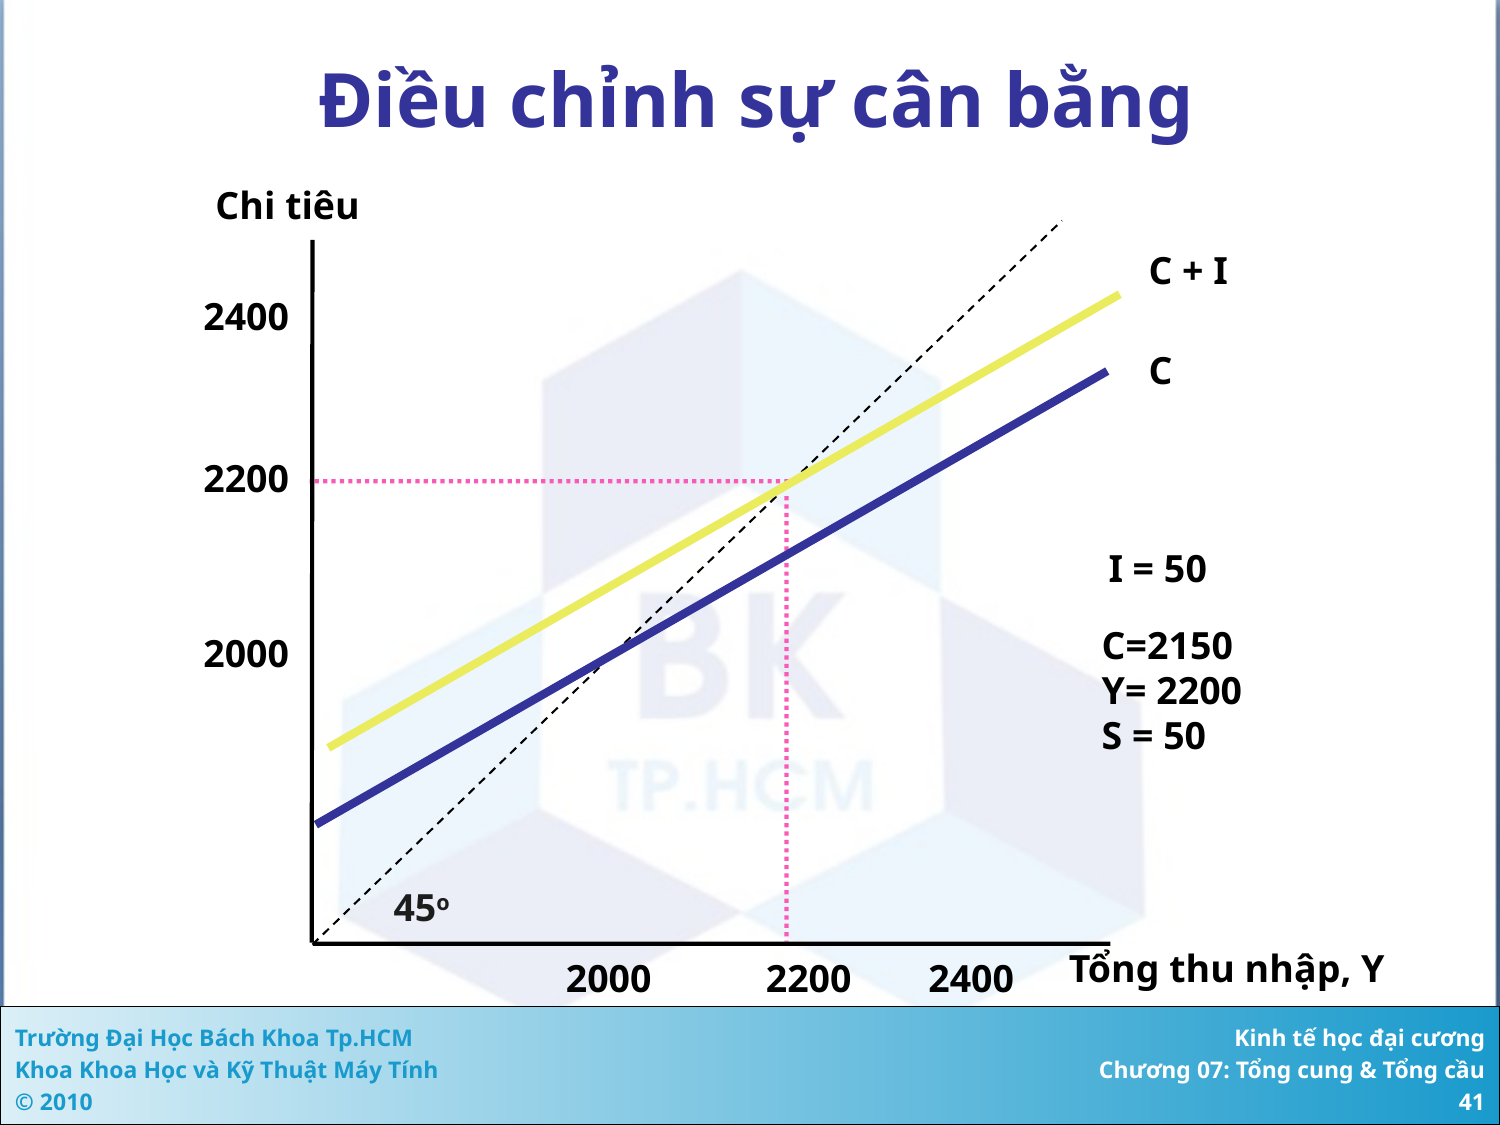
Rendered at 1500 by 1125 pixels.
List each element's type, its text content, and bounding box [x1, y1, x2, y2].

text_box 2000 [550, 947, 667, 1008]
text_box C=2150 Y= 2200 S = 50 [1086, 614, 1258, 764]
text_box I = 50 [1093, 537, 1223, 598]
text_box 45o [378, 877, 466, 937]
title Điều chỉnh sự cân bằng [49, 12, 1463, 151]
text_box 2400 [913, 947, 1030, 1008]
text_box Chi tiêu [200, 174, 376, 235]
picture [0, 0, 1500, 1006]
text_box C [1133, 340, 1188, 400]
text_box 2200 [188, 447, 305, 508]
text_box 2200 [750, 947, 867, 1008]
text_box 2000 [188, 622, 305, 683]
text_box Tổng thu nhập, Y [1054, 937, 1400, 997]
text_box C + I [1133, 239, 1243, 299]
text_box 2400 [188, 285, 305, 345]
